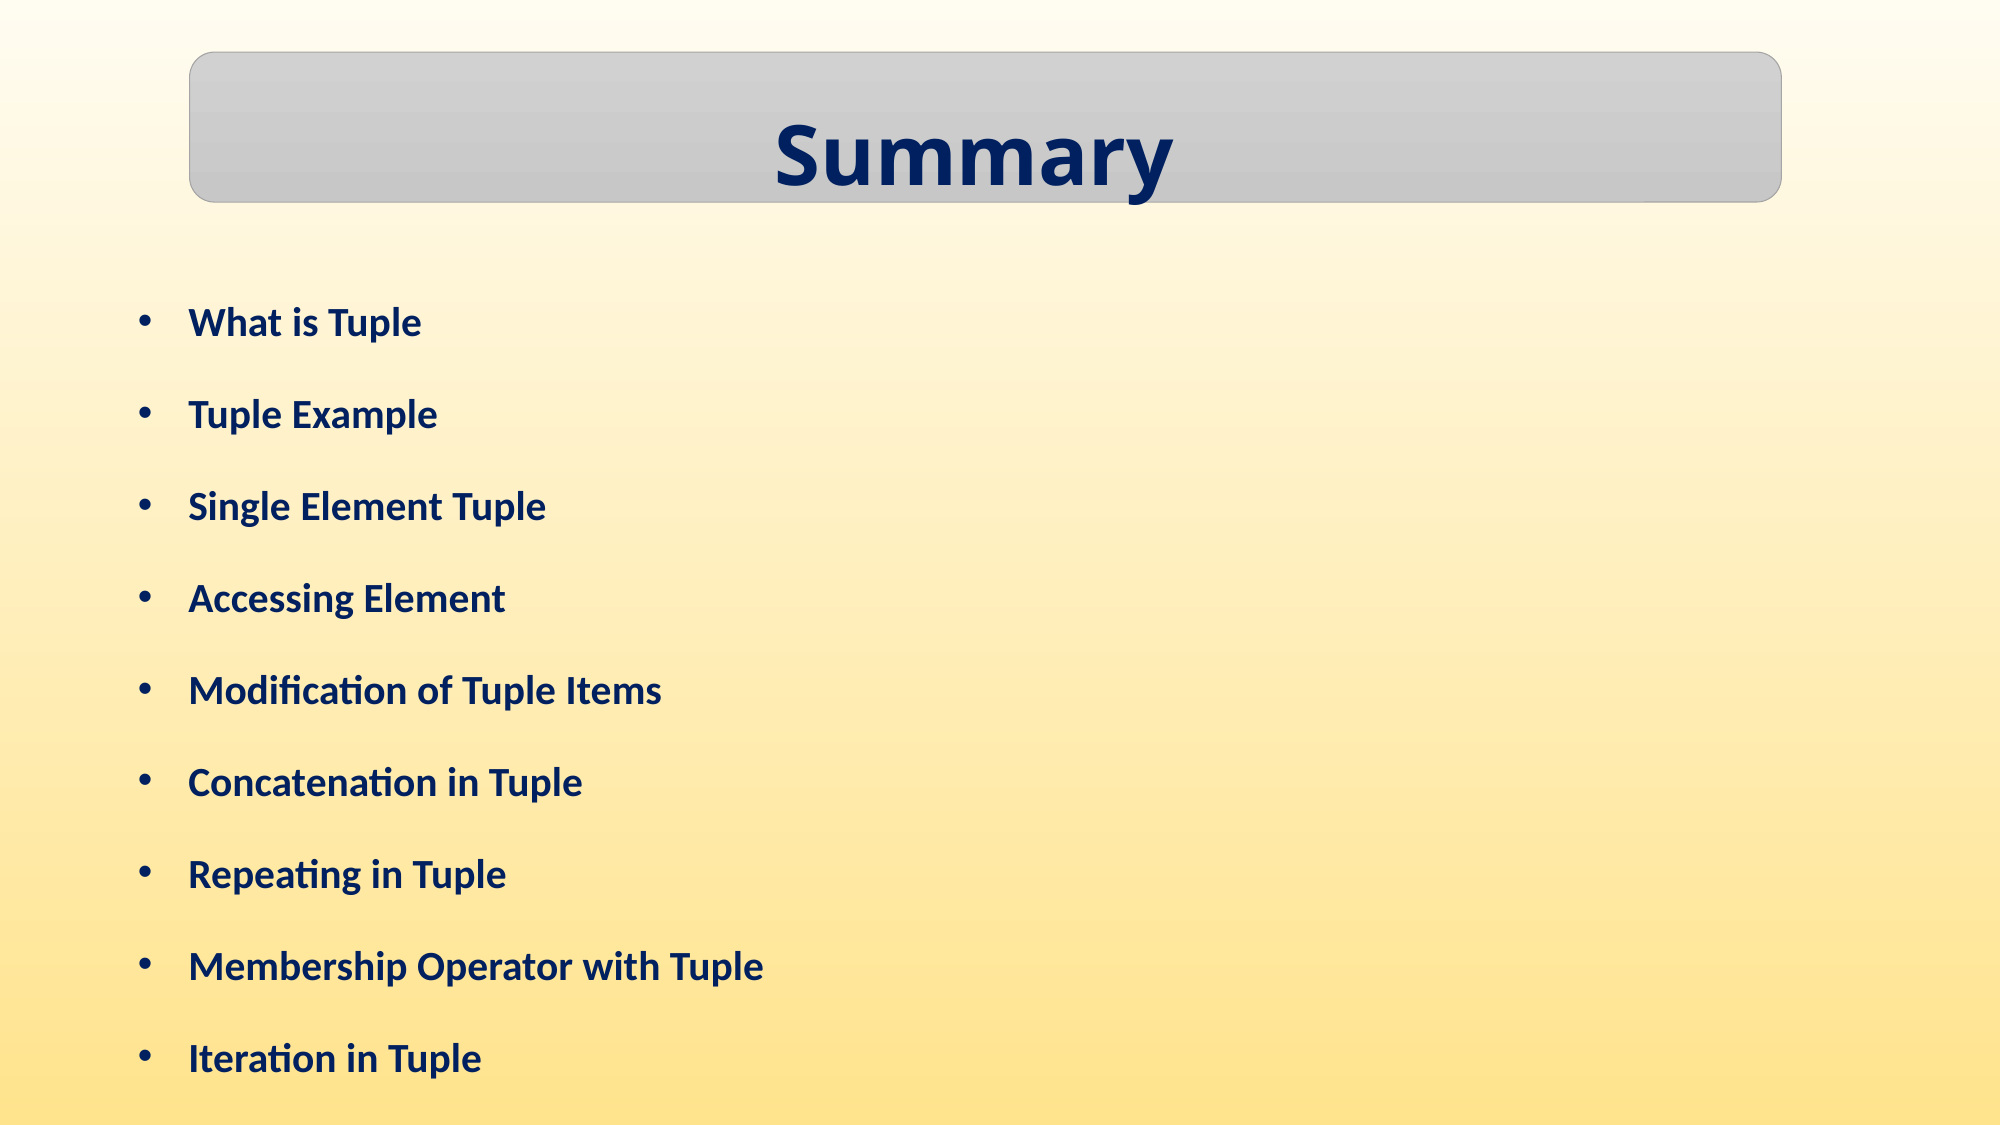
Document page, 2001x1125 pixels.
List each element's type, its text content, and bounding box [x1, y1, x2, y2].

list What is Tuple Tuple Example Single Element Tuple Accessing Element Modification of Tuple Items Concatenation in Tuple Repeating in Tuple Membership Operator with Tuple Iteration in Tuple [122, 263, 1848, 1090]
text_box Summary [189, 51, 1782, 203]
